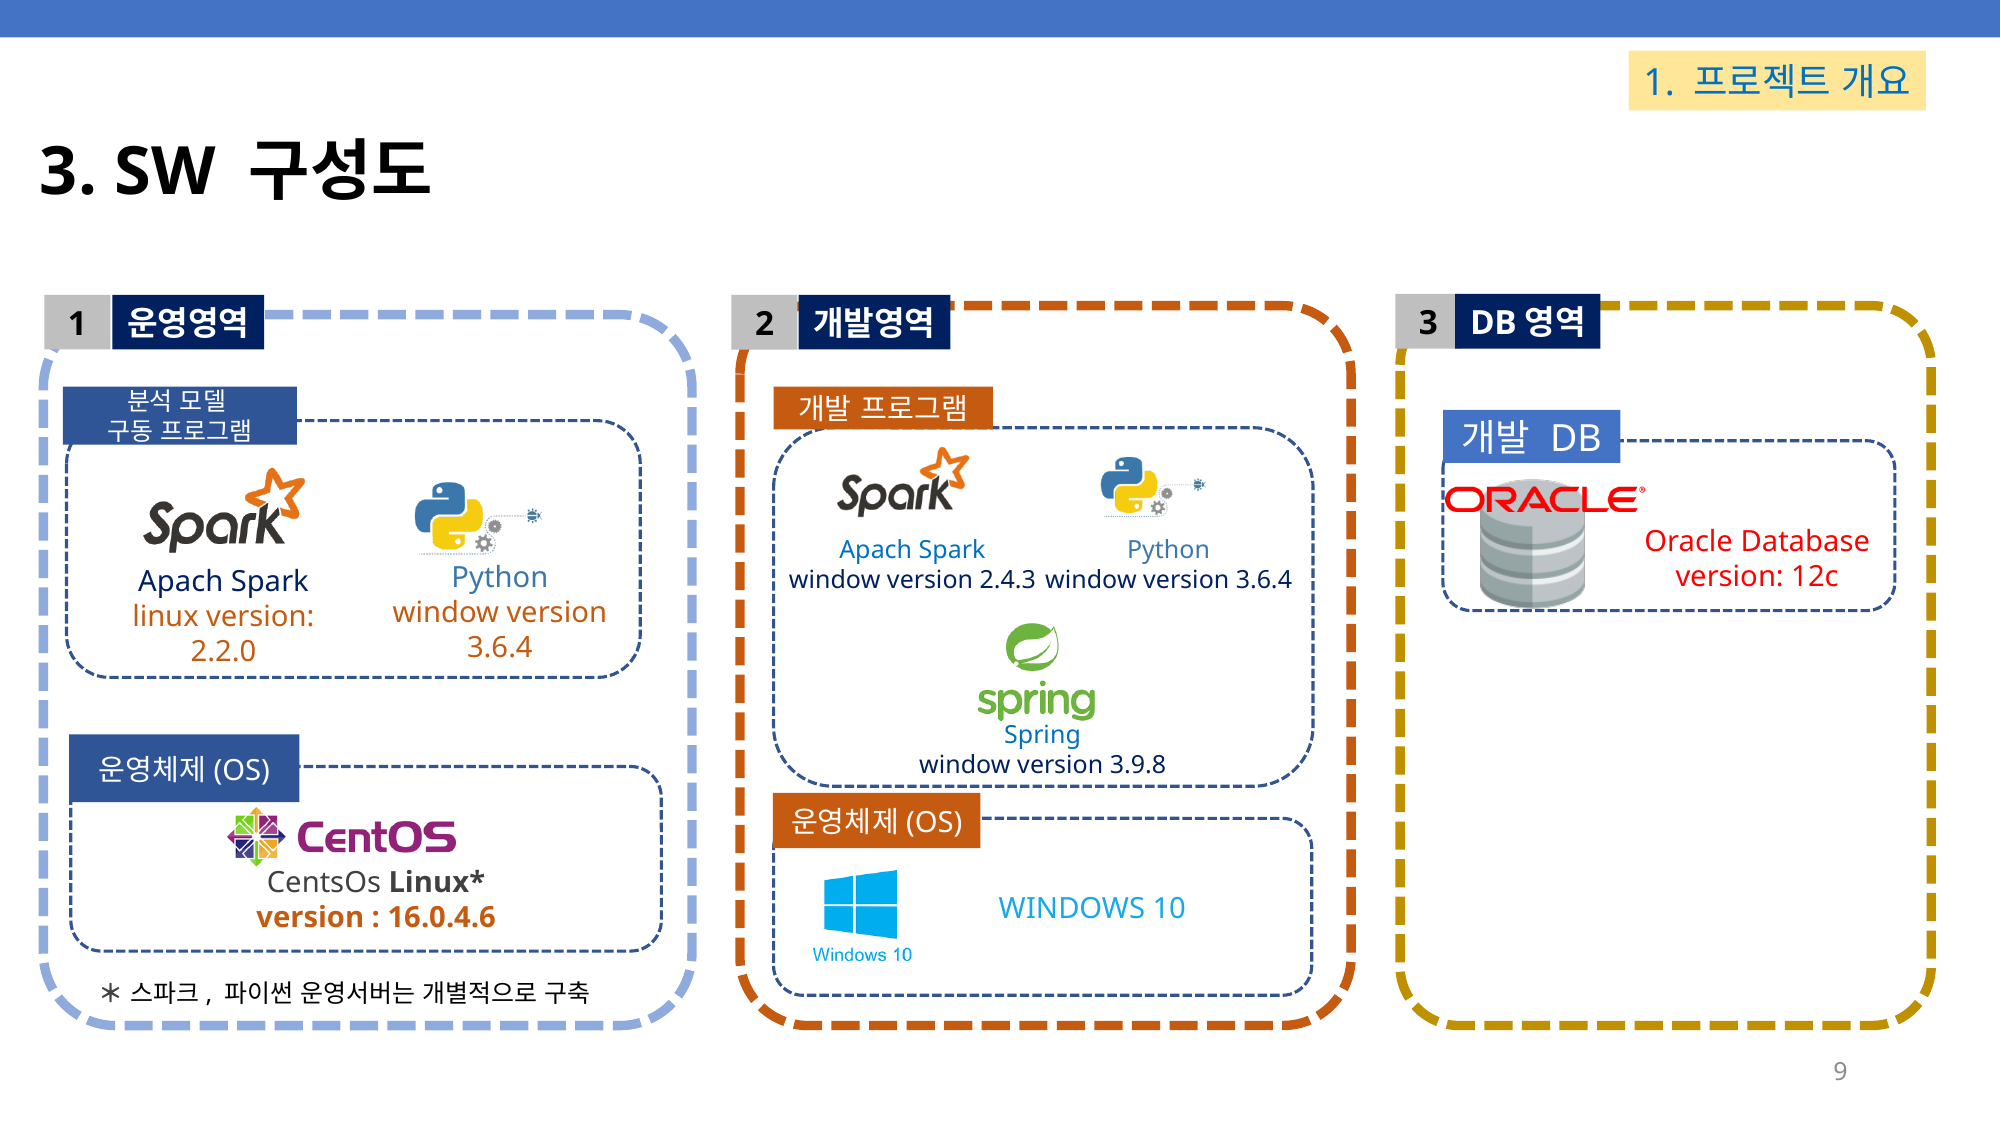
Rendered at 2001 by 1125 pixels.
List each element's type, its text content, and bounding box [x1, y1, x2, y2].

slide_number 9 [1412, 1042, 1863, 1103]
text_box [69, 765, 663, 953]
text_box 개발 DB [1442, 409, 1622, 464]
text_box [42, 313, 693, 1027]
text_box Python window version 3.6.4 [1066, 537, 1314, 590]
text_box 운영체제(OS) [772, 792, 981, 849]
text_box [772, 817, 1313, 997]
text_box 2 [731, 294, 798, 350]
text_box Python window version 3.6.4 [366, 576, 633, 646]
text_box Spring window version 3.9.8 [889, 706, 1196, 792]
text_box 분석 모델 구동 프로그램 [62, 385, 298, 446]
text_box ＊ 스파크, 파이썬 운영서버는 개별적으로 구축 [83, 969, 641, 1015]
picture [1445, 462, 1647, 614]
text_box WINDOWS 10 [946, 873, 1239, 941]
text_box [1399, 304, 1933, 1027]
text_box 1. 프로젝트 개요 [1628, 50, 1926, 111]
picture [387, 472, 569, 565]
text_box [1602, 439, 1896, 612]
text_box 개발 프로그램 [773, 385, 994, 430]
text_box [65, 419, 642, 679]
text_box Apach Spark window version 2.4.3 [759, 521, 1066, 606]
text_box [738, 304, 1353, 1027]
text_box Apach Spark linux version: 2.2.0 [102, 580, 345, 650]
picture [791, 852, 929, 989]
text_box 운영체제(OS) [68, 733, 300, 803]
picture [141, 466, 306, 554]
title 3. SW 구성도 [24, 105, 1965, 240]
text_box CentsOs Linux* version : 16.0.4.6 [104, 867, 648, 931]
text_box [1441, 464, 1463, 611]
picture [224, 805, 456, 868]
text_box [772, 426, 1315, 540]
picture [835, 445, 970, 518]
text_box 운영영역 [112, 294, 265, 350]
text_box [772, 590, 1315, 788]
text_box 1 [44, 294, 111, 350]
text_box DB영역 [1455, 293, 1601, 349]
picture [1078, 448, 1228, 525]
picture [966, 609, 1106, 731]
text_box 개발영역 [798, 294, 951, 350]
text_box 3 [1395, 293, 1455, 349]
